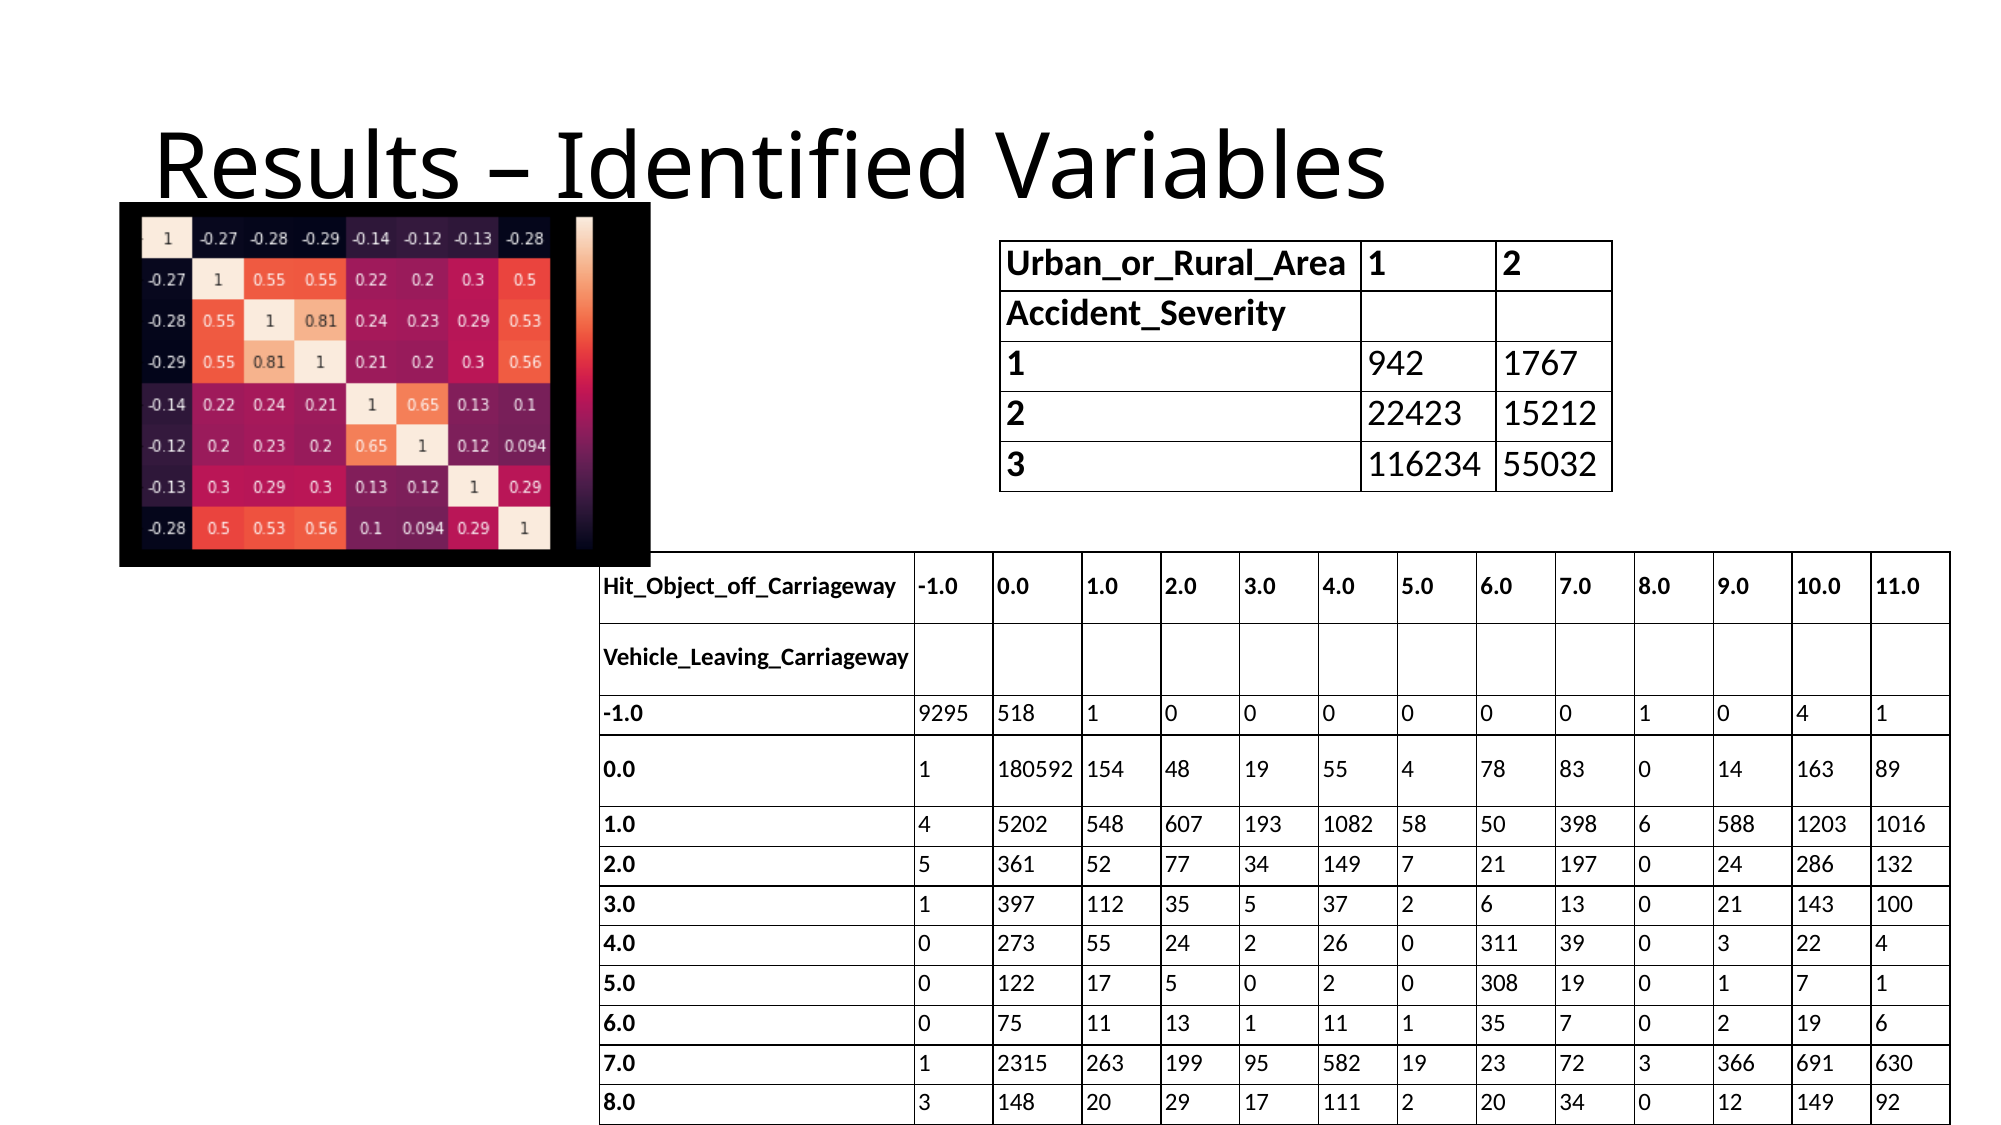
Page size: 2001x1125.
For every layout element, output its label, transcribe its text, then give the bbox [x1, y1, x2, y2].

table_cell 0 [1240, 966, 1318, 1005]
table_cell 143 [1793, 887, 1870, 925]
table_cell 3 [1001, 442, 1360, 491]
table_cell 4 [1398, 736, 1476, 806]
table_cell 6 [1635, 807, 1713, 846]
table_header 1.0 [1083, 553, 1160, 623]
table_cell 361 [994, 847, 1081, 885]
table_cell 6 [1477, 887, 1555, 925]
table_cell -1.0 [600, 696, 914, 734]
table_cell 6.0 [600, 1006, 914, 1044]
table_cell 9295 [915, 696, 992, 734]
table_cell 4 [1793, 696, 1870, 734]
table_cell [1319, 624, 1397, 695]
table_cell 24 [1162, 926, 1239, 965]
table_cell 5 [1162, 966, 1239, 1005]
table_cell 607 [1162, 807, 1239, 846]
table_cell 12 [1714, 1085, 1791, 1124]
table_cell 23 [1477, 1046, 1555, 1084]
table_cell [1635, 624, 1713, 695]
table_cell 112 [1083, 887, 1160, 925]
table_cell 5 [1240, 887, 1318, 925]
table_cell 2 [1714, 1006, 1791, 1044]
table_cell 286 [1793, 847, 1870, 885]
table_cell 26 [1319, 926, 1397, 965]
table_cell 39 [1556, 926, 1634, 965]
table_cell 0 [1240, 696, 1318, 734]
table_header 4.0 [1319, 553, 1397, 623]
table_cell 0 [915, 926, 992, 965]
table_cell 11 [1083, 1006, 1160, 1044]
table_cell 180592 [994, 736, 1081, 806]
table_cell 1767 [1497, 342, 1611, 391]
table_cell [1714, 624, 1791, 695]
table_cell 548 [1083, 807, 1160, 846]
table_cell 2 [1398, 887, 1476, 925]
table_cell 0 [1319, 696, 1397, 734]
table_cell 2 [1240, 926, 1318, 965]
table_cell 199 [1162, 1046, 1239, 1084]
table_cell 7 [1398, 847, 1476, 885]
table_cell 273 [994, 926, 1081, 965]
table_cell 398 [1556, 807, 1634, 846]
table_cell 0 [1635, 926, 1713, 965]
table_cell 52 [1083, 847, 1160, 885]
table_cell 20 [1477, 1085, 1555, 1124]
table_cell 5 [915, 847, 992, 885]
table_cell 7.0 [600, 1046, 914, 1084]
table_cell 0 [1398, 966, 1476, 1005]
table_cell [1872, 624, 1949, 695]
table_cell 0 [1635, 736, 1713, 806]
table_cell 13 [1556, 887, 1634, 925]
table_cell 19 [1793, 1006, 1870, 1044]
table_header 8.0 [1635, 553, 1713, 623]
table_cell 0 [915, 966, 992, 1005]
table_header 2.0 [1162, 553, 1239, 623]
table_cell 149 [1793, 1085, 1870, 1124]
table_cell 37 [1319, 887, 1397, 925]
table_cell 197 [1556, 847, 1634, 885]
table_cell 0 [1635, 1085, 1713, 1124]
table_header 5.0 [1398, 553, 1476, 623]
table_cell 397 [994, 887, 1081, 925]
table_cell 193 [1240, 807, 1318, 846]
table_cell 55 [1319, 736, 1397, 806]
table_cell 0 [1398, 696, 1476, 734]
table_cell 518 [994, 696, 1081, 734]
table_cell 4.0 [600, 926, 914, 965]
table_cell 83 [1556, 736, 1634, 806]
table_cell 691 [1793, 1046, 1870, 1084]
table_cell 0 [1477, 696, 1555, 734]
table_cell 1 [915, 887, 992, 925]
table_cell 3.0 [600, 887, 914, 925]
table_cell 22 [1793, 926, 1870, 965]
table_cell 0 [1162, 696, 1239, 734]
table_cell 308 [1477, 966, 1555, 1005]
table_cell 3 [915, 1085, 992, 1124]
table_cell 1203 [1793, 807, 1870, 846]
table_cell 1 [1398, 1006, 1476, 1044]
table_cell 111 [1319, 1085, 1397, 1124]
table_cell 5.0 [600, 966, 914, 1005]
table_cell 78 [1477, 736, 1555, 806]
table_cell 1 [1240, 1006, 1318, 1044]
table_cell 58 [1398, 807, 1476, 846]
table_cell 1 [1714, 966, 1791, 1005]
table_cell [1083, 624, 1160, 695]
table_cell [1793, 624, 1870, 695]
table_cell 154 [1083, 736, 1160, 806]
table_cell 1 [1635, 696, 1713, 734]
table_cell 0.0 [600, 736, 914, 806]
table_cell 2 [1398, 1085, 1476, 1124]
table_cell 4 [1872, 926, 1949, 965]
table_cell 1 [1872, 966, 1949, 1005]
table_cell 20 [1083, 1085, 1160, 1124]
table_cell 366 [1714, 1046, 1791, 1084]
table_cell 582 [1319, 1046, 1397, 1084]
table_cell 14 [1714, 736, 1791, 806]
table_cell 19 [1398, 1046, 1476, 1084]
table_cell 24 [1714, 847, 1791, 885]
table_cell [1162, 624, 1239, 695]
table_cell 630 [1872, 1046, 1949, 1084]
table_header -1.0 [915, 553, 992, 623]
table_cell 1 [1083, 696, 1160, 734]
table_cell 17 [1083, 966, 1160, 1005]
table_cell 95 [1240, 1046, 1318, 1084]
table_cell 942 [1362, 342, 1495, 391]
table_cell 1 [915, 736, 992, 806]
table_cell 0 [1635, 1006, 1713, 1044]
table_cell 2315 [994, 1046, 1081, 1084]
table_cell 3 [1635, 1046, 1713, 1084]
table_cell 3 [1714, 926, 1791, 965]
table_cell 72 [1556, 1046, 1634, 1084]
title Results – Identified Variables [137, 59, 1863, 278]
table_cell 0 [915, 1006, 992, 1044]
table_cell 75 [994, 1006, 1081, 1044]
table_cell 89 [1872, 736, 1949, 806]
table_cell 149 [1319, 847, 1397, 885]
table_cell [1398, 624, 1476, 695]
table_cell 2 [1319, 966, 1397, 1005]
table_header 9.0 [1714, 553, 1791, 623]
table_cell 2.0 [600, 847, 914, 885]
table_cell 0 [1635, 847, 1713, 885]
table_cell 263 [1083, 1046, 1160, 1084]
table_cell Vehicle_Leaving_Carriageway [600, 624, 914, 695]
table_cell [1556, 624, 1634, 695]
table_cell 13 [1162, 1006, 1239, 1044]
table_header 3.0 [1240, 553, 1318, 623]
table_cell 35 [1162, 887, 1239, 925]
table_cell 34 [1556, 1085, 1634, 1124]
table_cell 1 [1001, 342, 1360, 391]
table_cell 2 [1001, 392, 1360, 441]
table_cell 92 [1872, 1085, 1949, 1124]
table_cell Accident_Severity [1001, 292, 1360, 341]
table_header 7.0 [1556, 553, 1634, 623]
table_cell 1082 [1319, 807, 1397, 846]
table_cell 19 [1556, 966, 1634, 1005]
table_cell 77 [1162, 847, 1239, 885]
table_cell 29 [1162, 1085, 1239, 1124]
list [119, 202, 651, 567]
table_cell 17 [1240, 1085, 1318, 1124]
table_cell 21 [1477, 847, 1555, 885]
table_cell 7 [1556, 1006, 1634, 1044]
table_cell 8.0 [600, 1085, 914, 1124]
table_cell 122 [994, 966, 1081, 1005]
table_cell [1362, 292, 1495, 341]
table_cell 55032 [1497, 442, 1611, 491]
table_cell 50 [1477, 807, 1555, 846]
table_cell 22423 [1362, 392, 1495, 441]
table_header 10.0 [1793, 553, 1870, 623]
table_cell 7 [1793, 966, 1870, 1005]
table_cell 0 [1635, 966, 1713, 1005]
table_header 11.0 [1872, 553, 1949, 623]
table_cell [994, 624, 1081, 695]
table_cell [1497, 292, 1611, 341]
table_cell 132 [1872, 847, 1949, 885]
table_cell 5202 [994, 807, 1081, 846]
table_header 1 [1362, 242, 1495, 290]
table_cell 0 [1714, 696, 1791, 734]
table_cell 588 [1714, 807, 1791, 846]
table_cell 0 [1398, 926, 1476, 965]
table_cell 163 [1793, 736, 1870, 806]
table_header 6.0 [1477, 553, 1555, 623]
table_cell 116234 [1362, 442, 1495, 491]
table_cell 4 [915, 807, 992, 846]
table_header 0.0 [994, 553, 1081, 623]
table_cell 55 [1083, 926, 1160, 965]
table_cell 1 [1872, 696, 1949, 734]
table_cell 1.0 [600, 807, 914, 846]
table_cell 0 [1635, 887, 1713, 925]
table_cell 311 [1477, 926, 1555, 965]
table_cell 15212 [1497, 392, 1611, 441]
table_header Urban_or_Rural_Area [1001, 242, 1360, 290]
table_cell 148 [994, 1085, 1081, 1124]
table_cell [1240, 624, 1318, 695]
table_cell 6 [1872, 1006, 1949, 1044]
table_cell 19 [1240, 736, 1318, 806]
table_cell 1 [915, 1046, 992, 1084]
table_header Hit_Object_off_Carriageway [600, 553, 914, 623]
table_header 2 [1497, 242, 1611, 290]
table_cell 21 [1714, 887, 1791, 925]
table_cell [1477, 624, 1555, 695]
table_cell 11 [1319, 1006, 1397, 1044]
table_cell 35 [1477, 1006, 1555, 1044]
table_cell 1016 [1872, 807, 1949, 846]
table_cell 100 [1872, 887, 1949, 925]
table_cell 0 [1556, 696, 1634, 734]
table_cell 48 [1162, 736, 1239, 806]
table_cell [915, 624, 992, 695]
table_cell 34 [1240, 847, 1318, 885]
